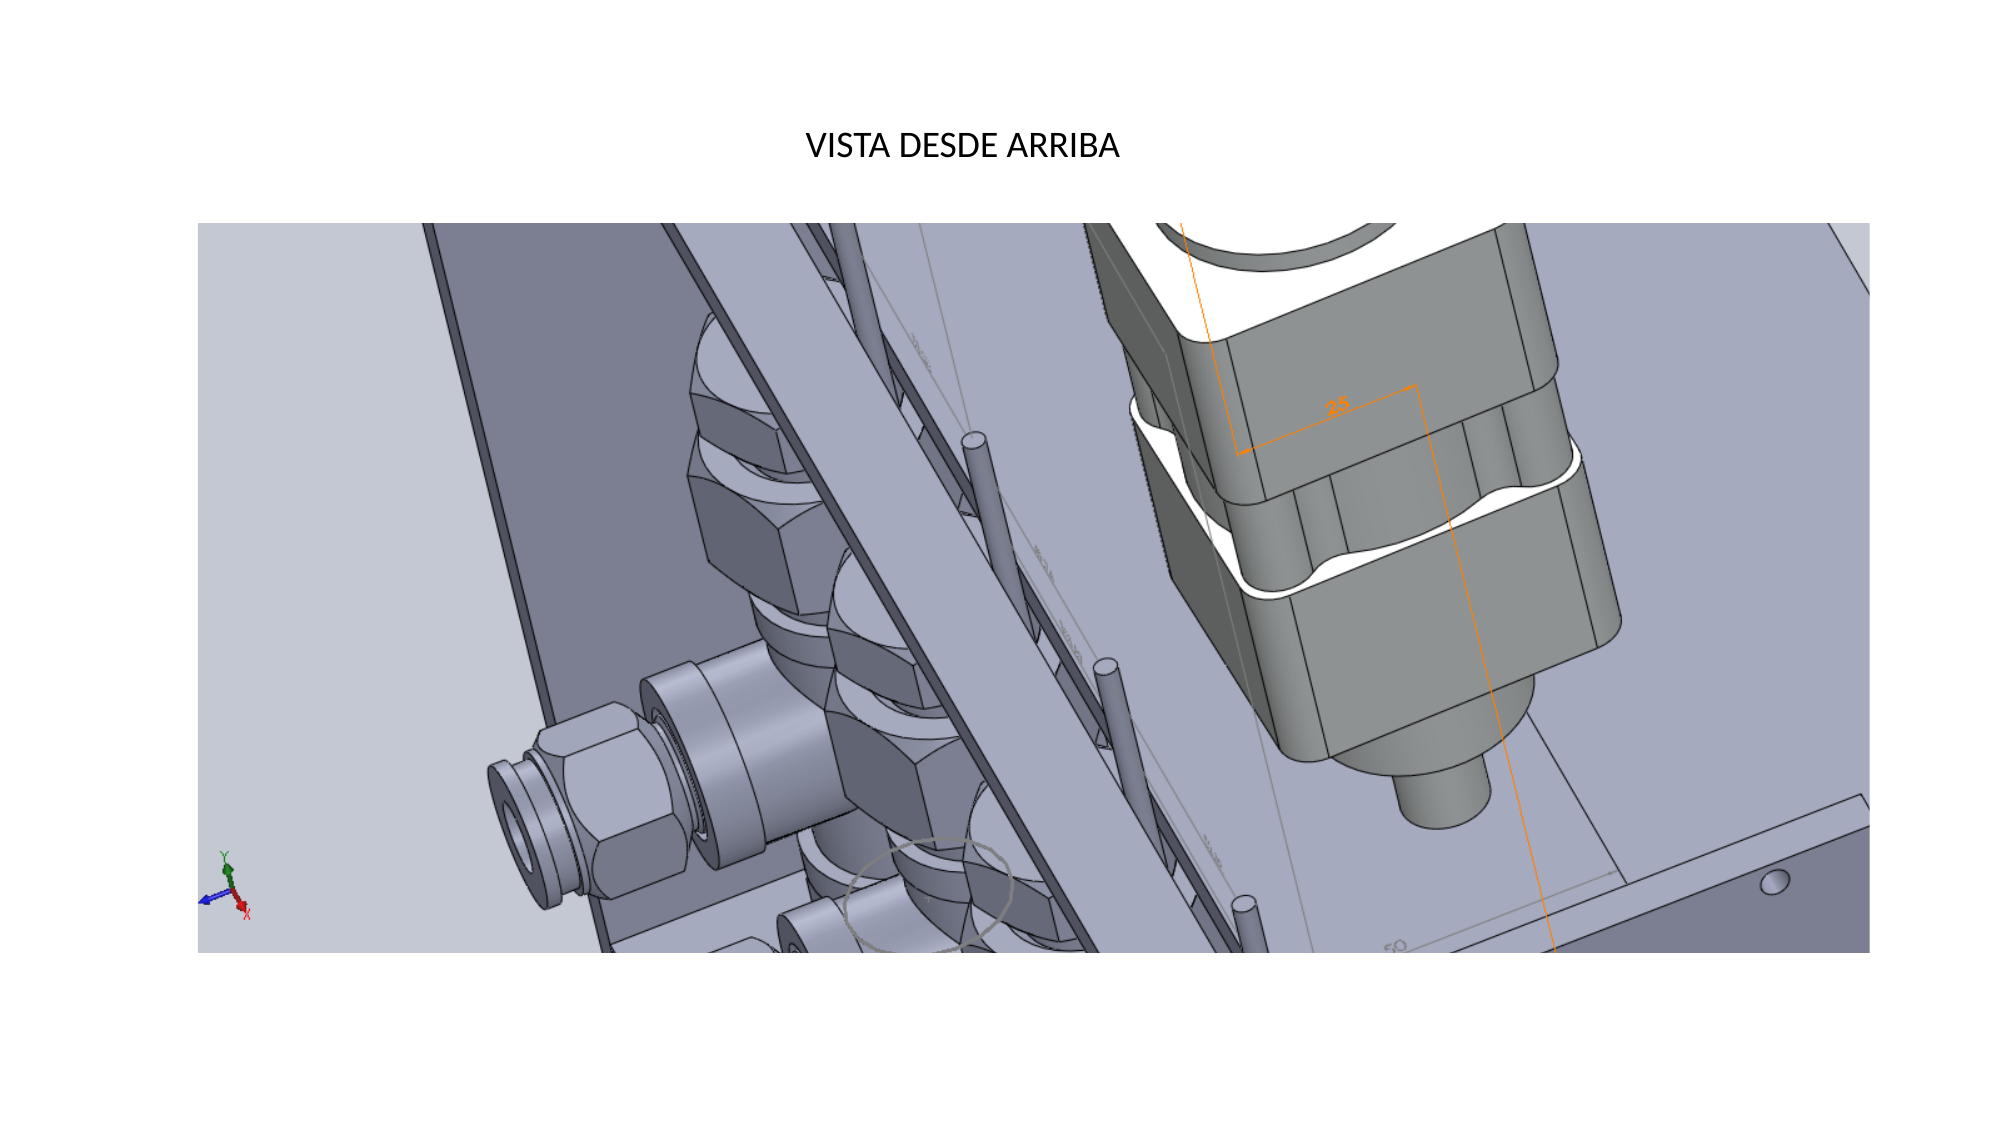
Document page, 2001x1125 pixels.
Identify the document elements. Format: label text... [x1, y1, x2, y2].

text_box VISTA DESDE ARRIBA [790, 112, 1136, 172]
picture [197, 223, 1870, 953]
